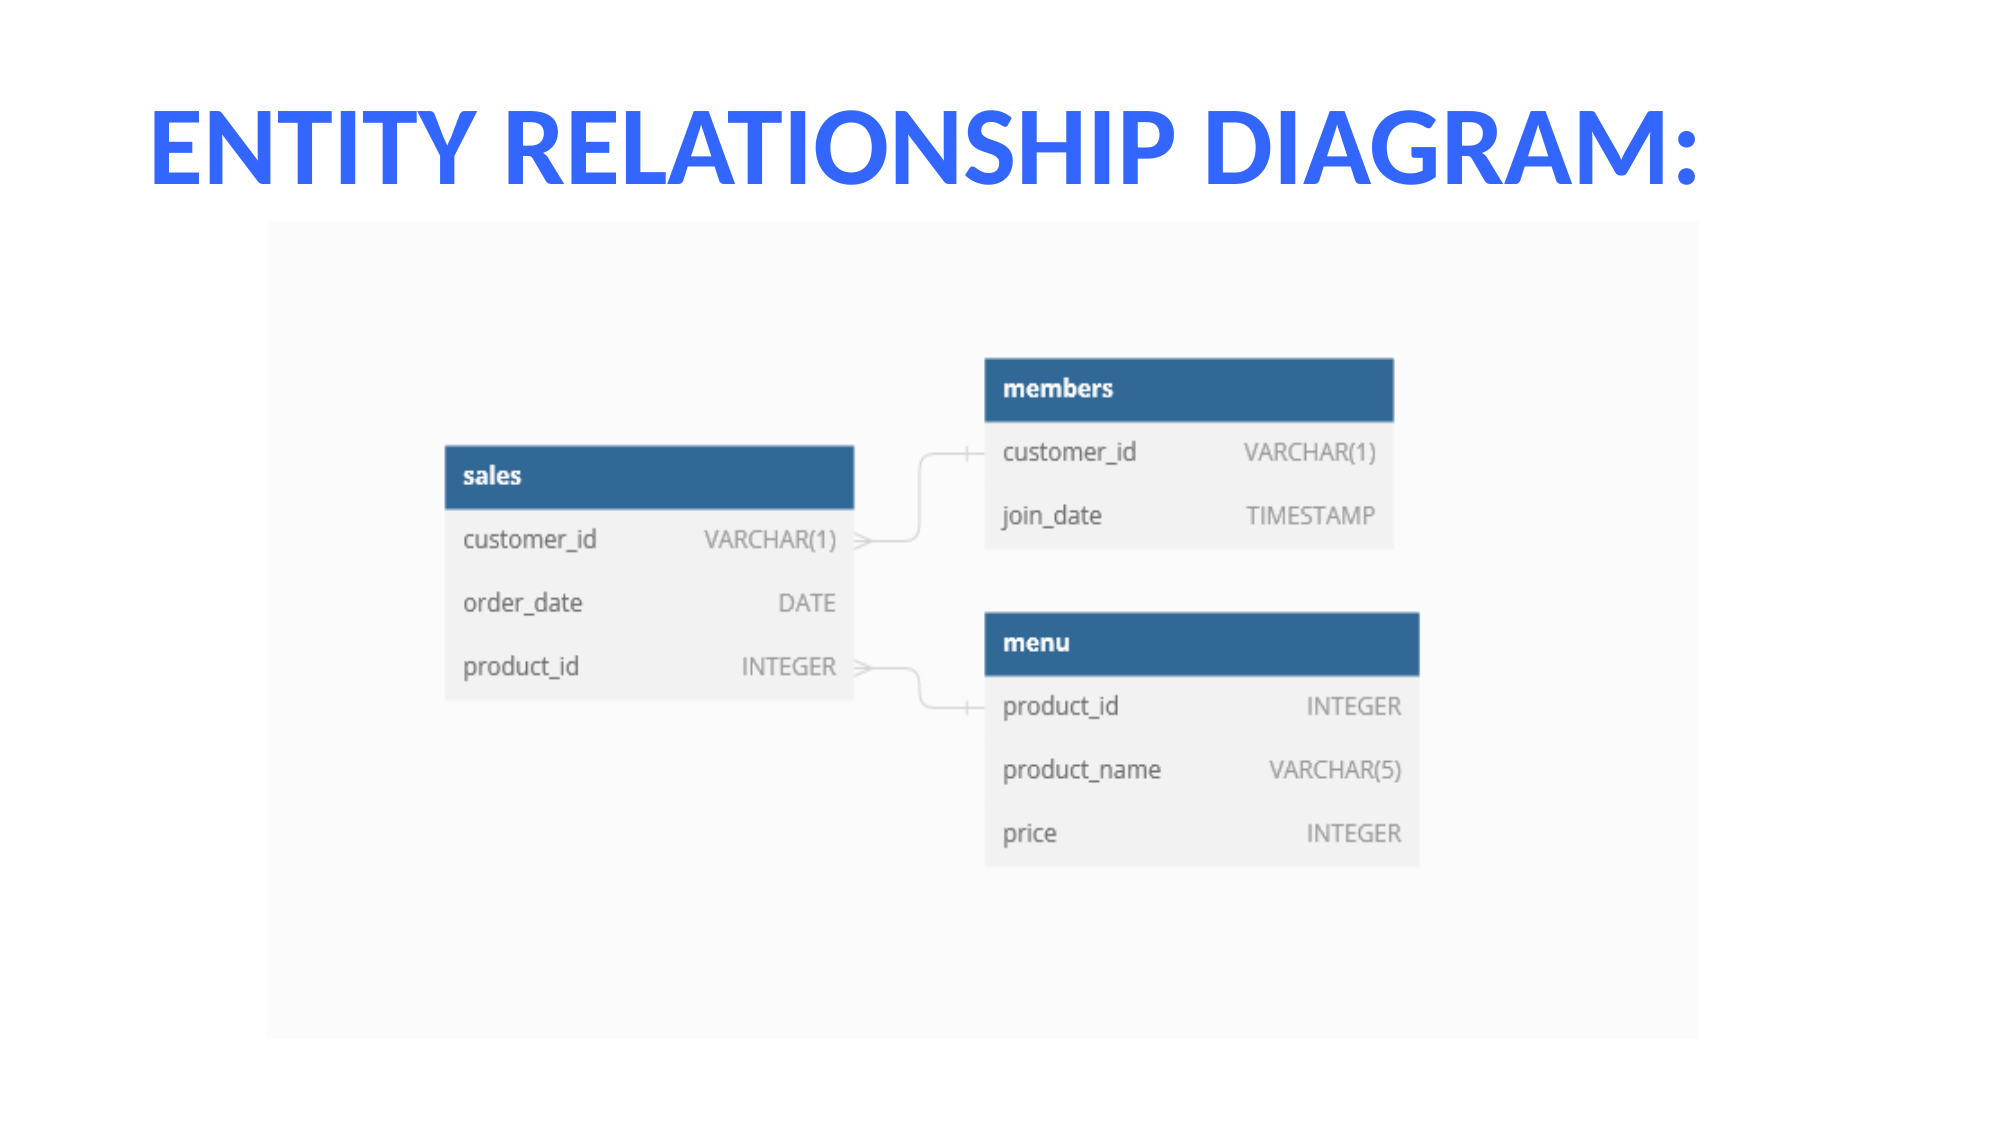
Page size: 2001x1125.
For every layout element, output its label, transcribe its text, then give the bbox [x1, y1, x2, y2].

text_box ENTITY RELATIONSHIP DIAGRAM: [133, 64, 1733, 215]
picture [267, 221, 1699, 1039]
